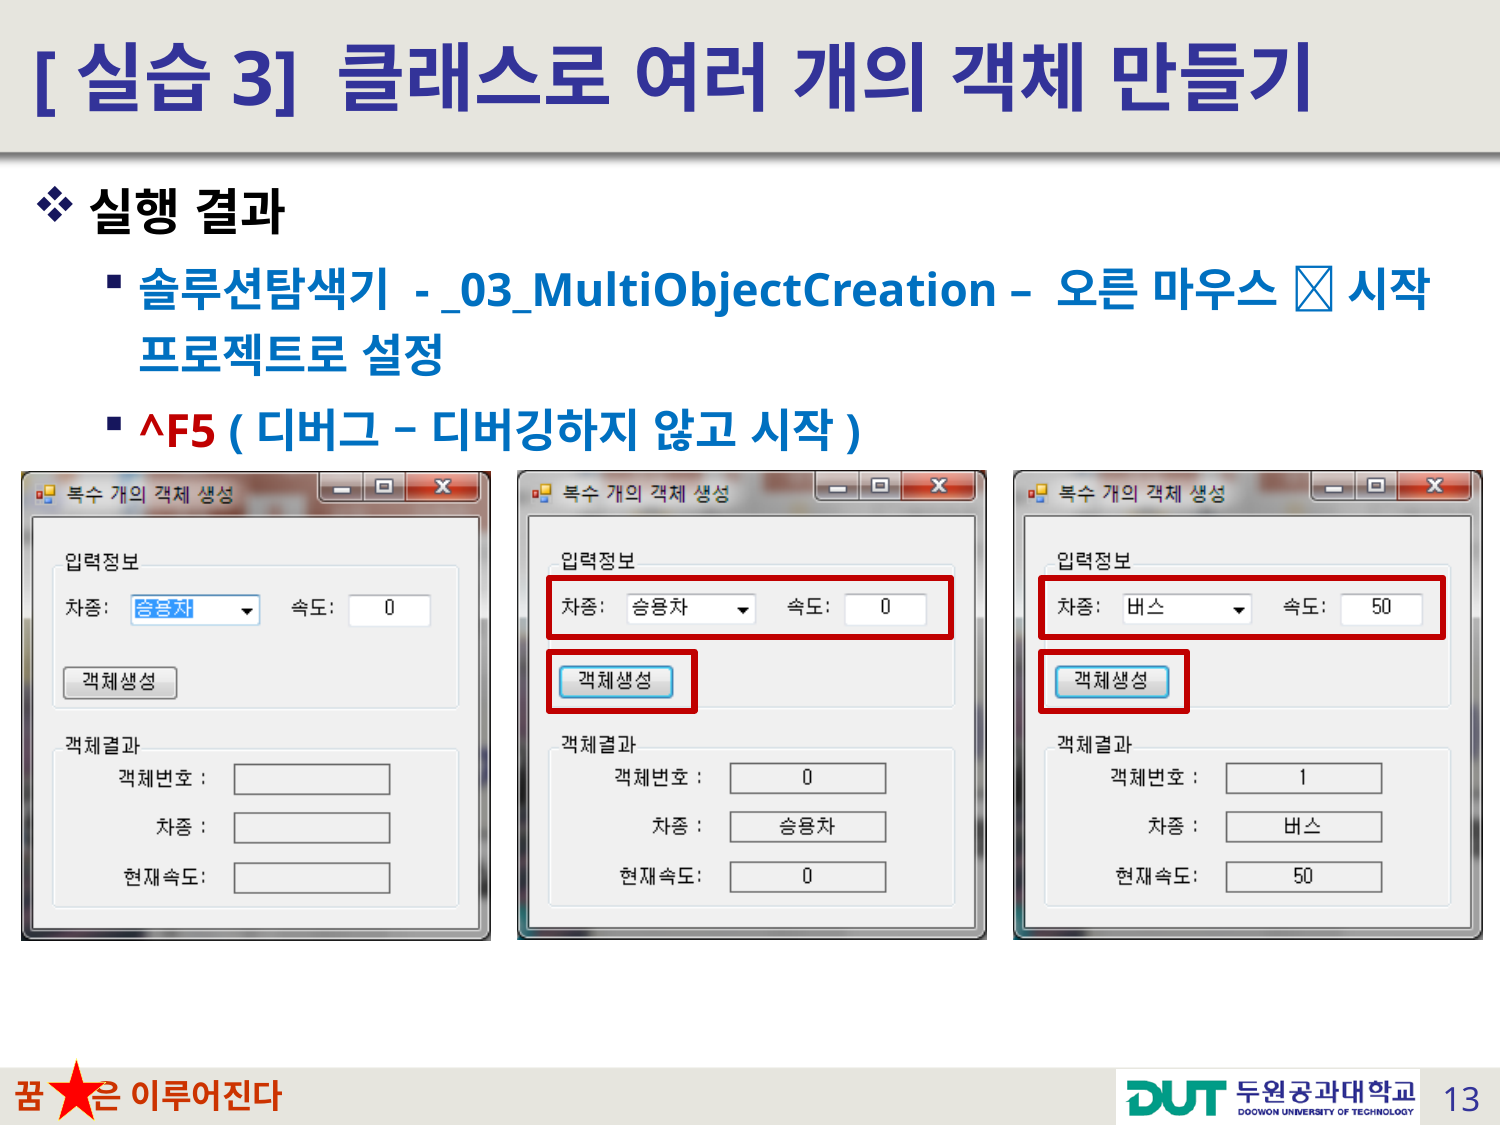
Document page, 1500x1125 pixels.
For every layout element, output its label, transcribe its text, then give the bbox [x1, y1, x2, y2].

list 실행 결과 솔루션탐색기 - _03_MultiObjectCreation – 오른 마우스  시작 프로젝트로 설정 ^F5 (디버그 – 디버깅하지 않고 시작) [17, 160, 1487, 1067]
picture [0, 0, 1500, 173]
picture [21, 471, 491, 941]
picture [517, 470, 987, 940]
title [실습3] 클래스로 여러 개의 객체 만들기 [17, 8, 1483, 142]
picture [100, 1085, 113, 1090]
picture [1013, 470, 1483, 940]
picture [0, 1066, 1500, 1125]
